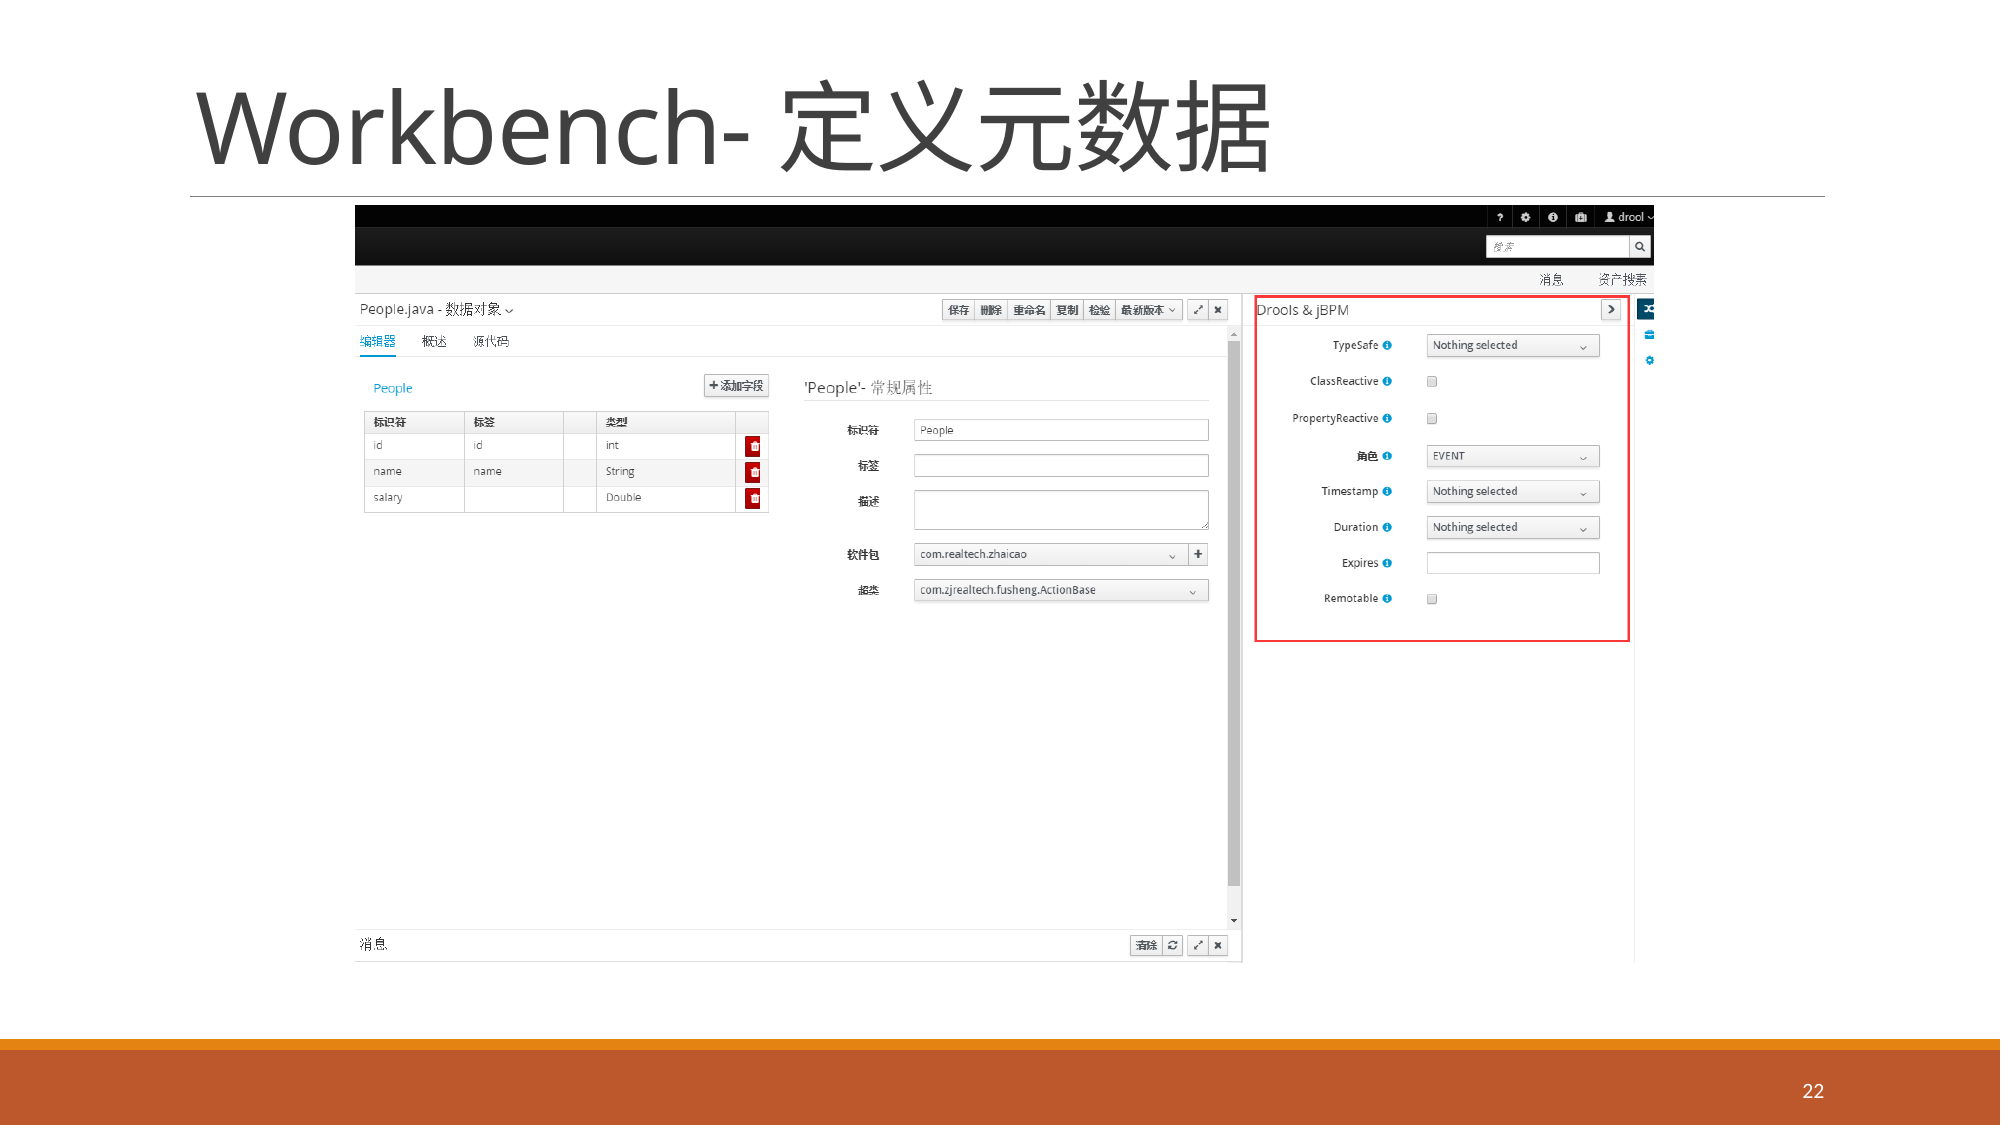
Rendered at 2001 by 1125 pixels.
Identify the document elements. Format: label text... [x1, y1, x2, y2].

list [355, 205, 1655, 964]
title Workbench-定义元数据 [180, 47, 1830, 193]
slide_number 22 [1624, 1059, 1840, 1120]
